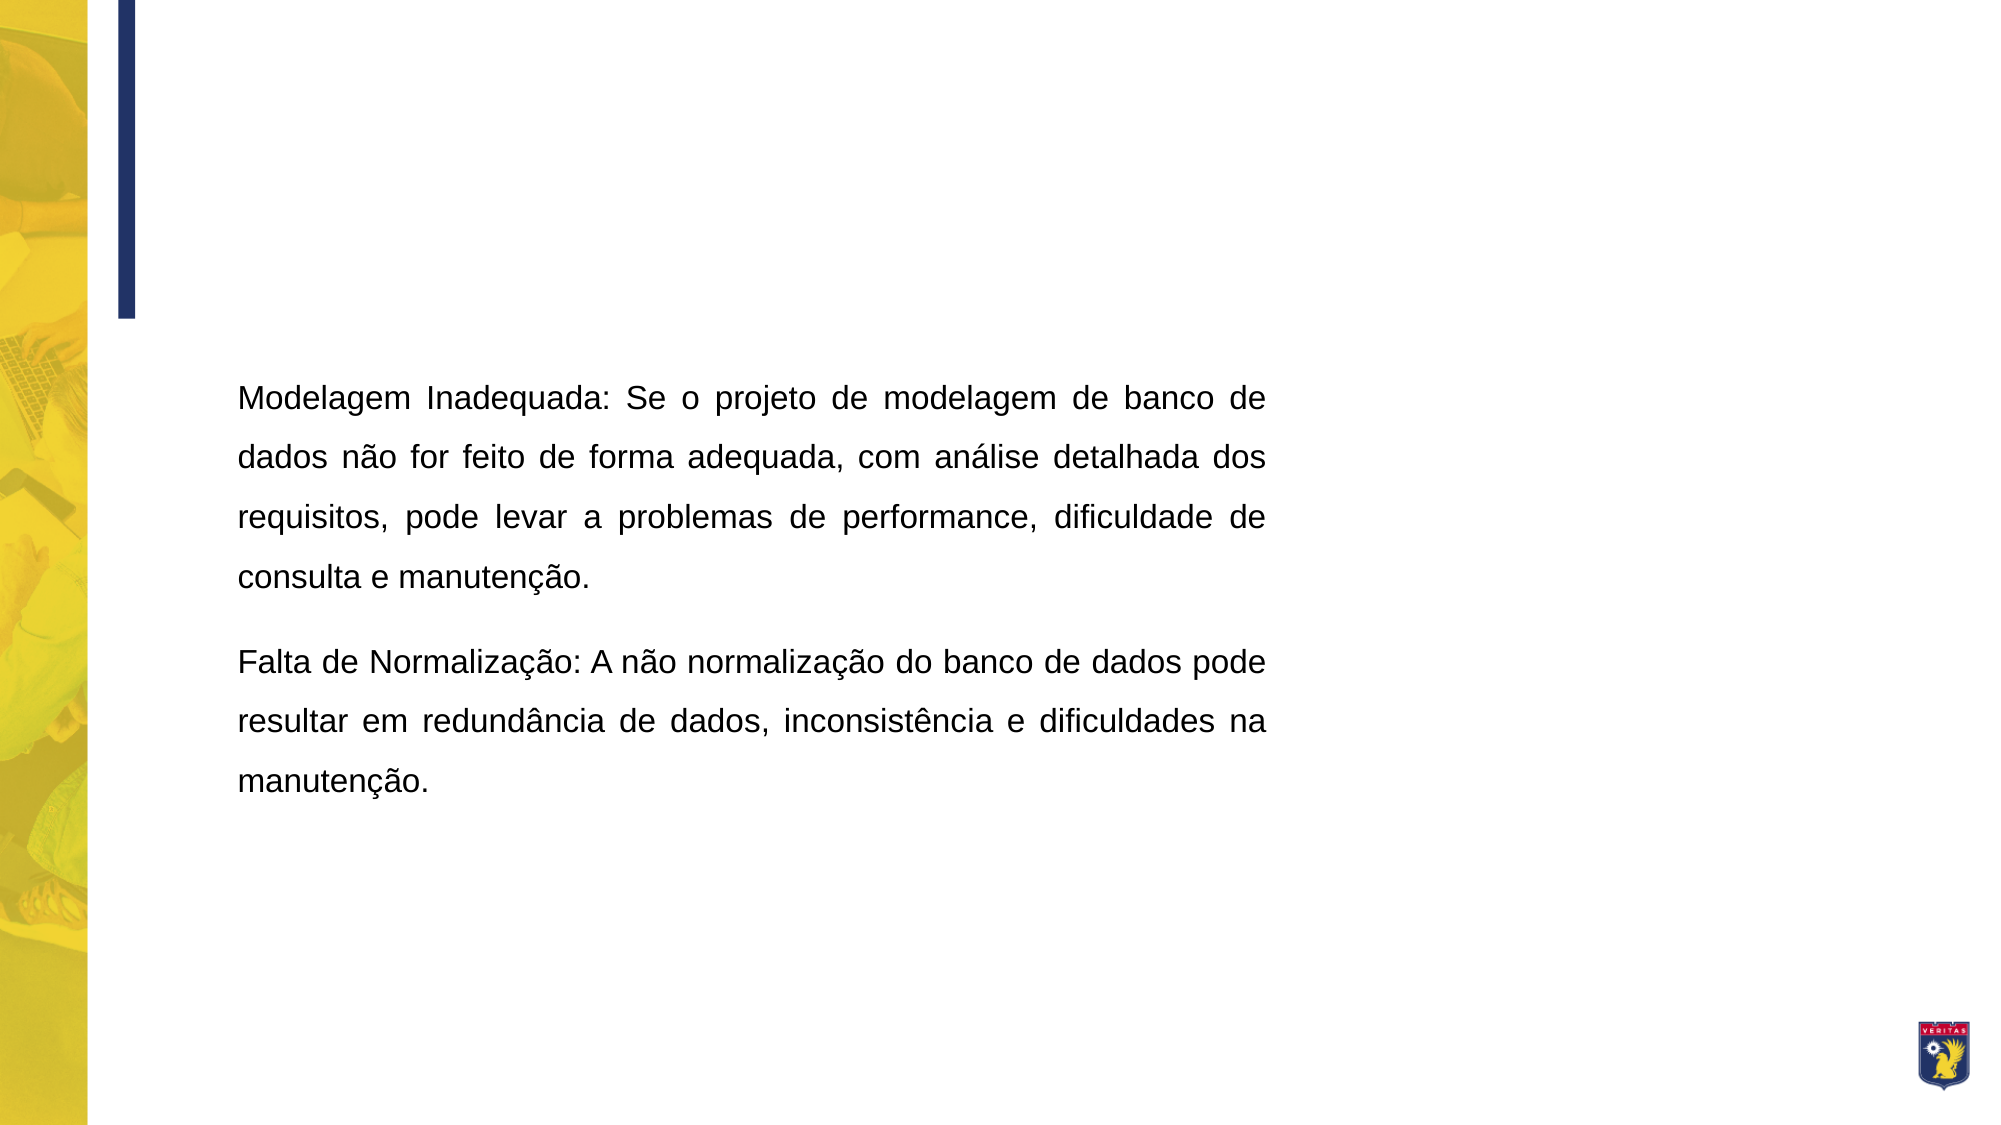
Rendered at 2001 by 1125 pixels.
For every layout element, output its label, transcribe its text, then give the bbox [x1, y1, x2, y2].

text_box [117, 0, 136, 320]
picture [0, 0, 2001, 1125]
text_box Modelagem Inadequada: Se o projeto de modelagem de banco de dados não for feito de forma adequada, com análise detalhada dos requisitos, pode levar a problemas de performance, dificuldade de consulta e manutenção. Falta de Normalização: A não normalização do banco de dados pode resultar em redundância de dados, inconsistência e dificuldades na manutenção. [222, 348, 1284, 975]
